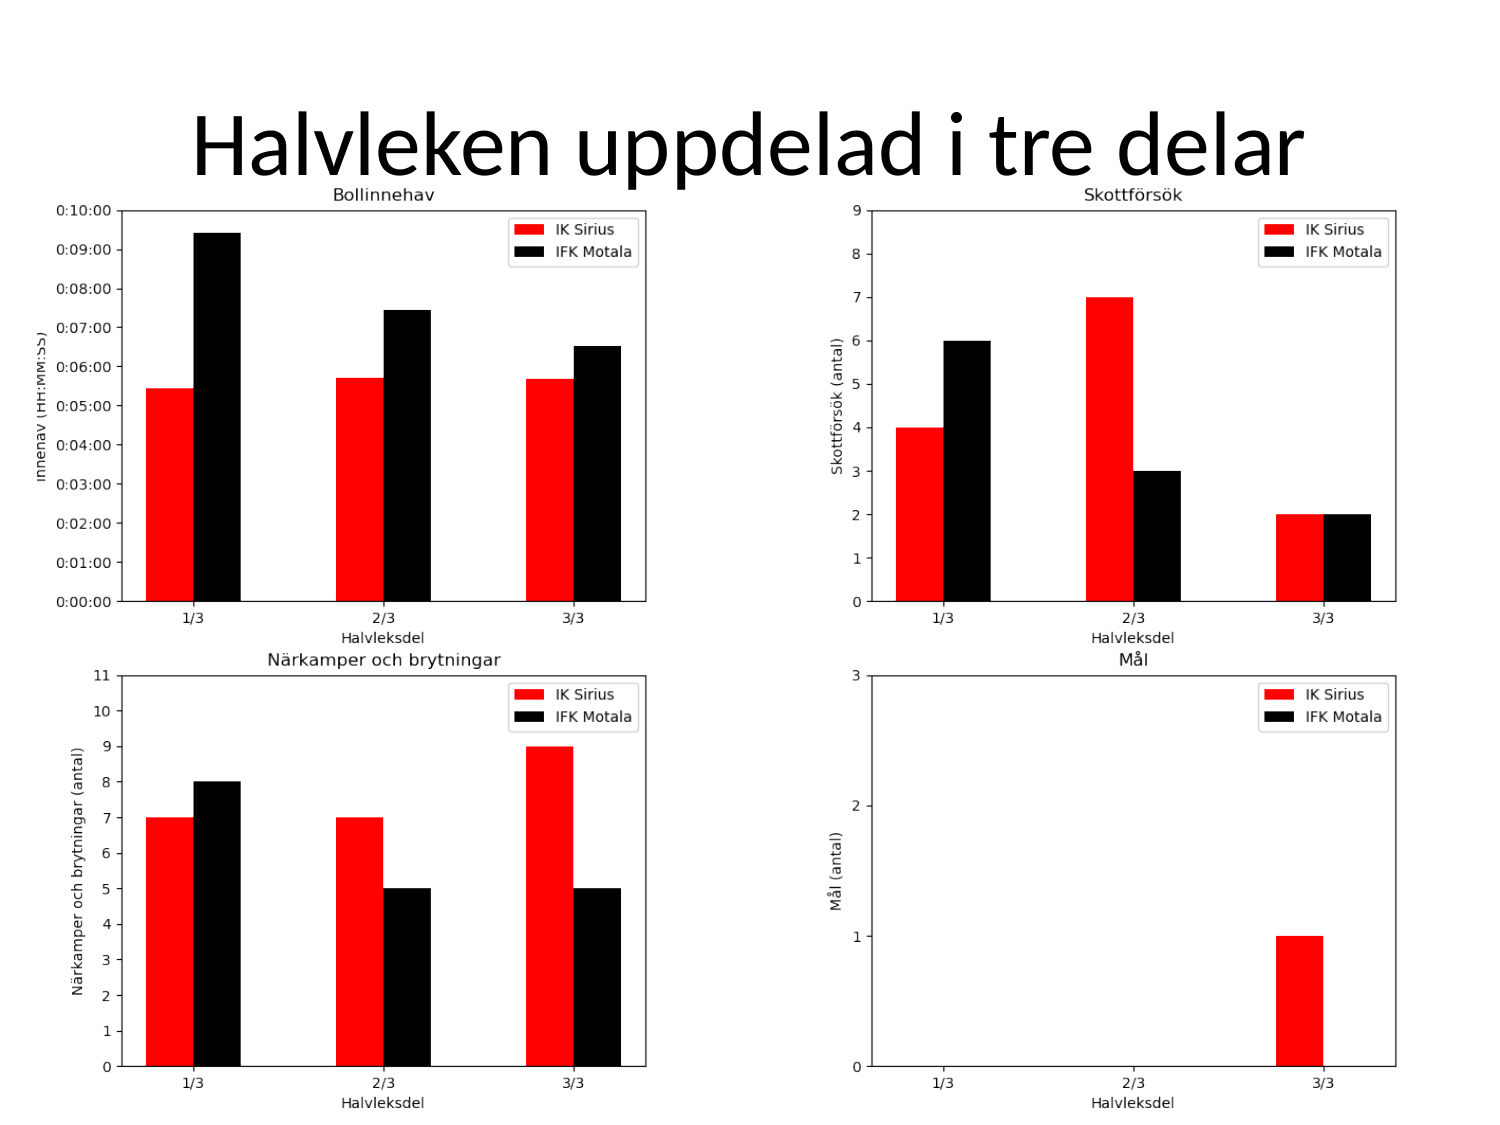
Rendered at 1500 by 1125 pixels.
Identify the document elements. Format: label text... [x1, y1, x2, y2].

picture [37, 149, 713, 1122]
picture [787, 149, 1463, 1122]
title Halvleken uppdelad i tre delar [75, 45, 1425, 233]
